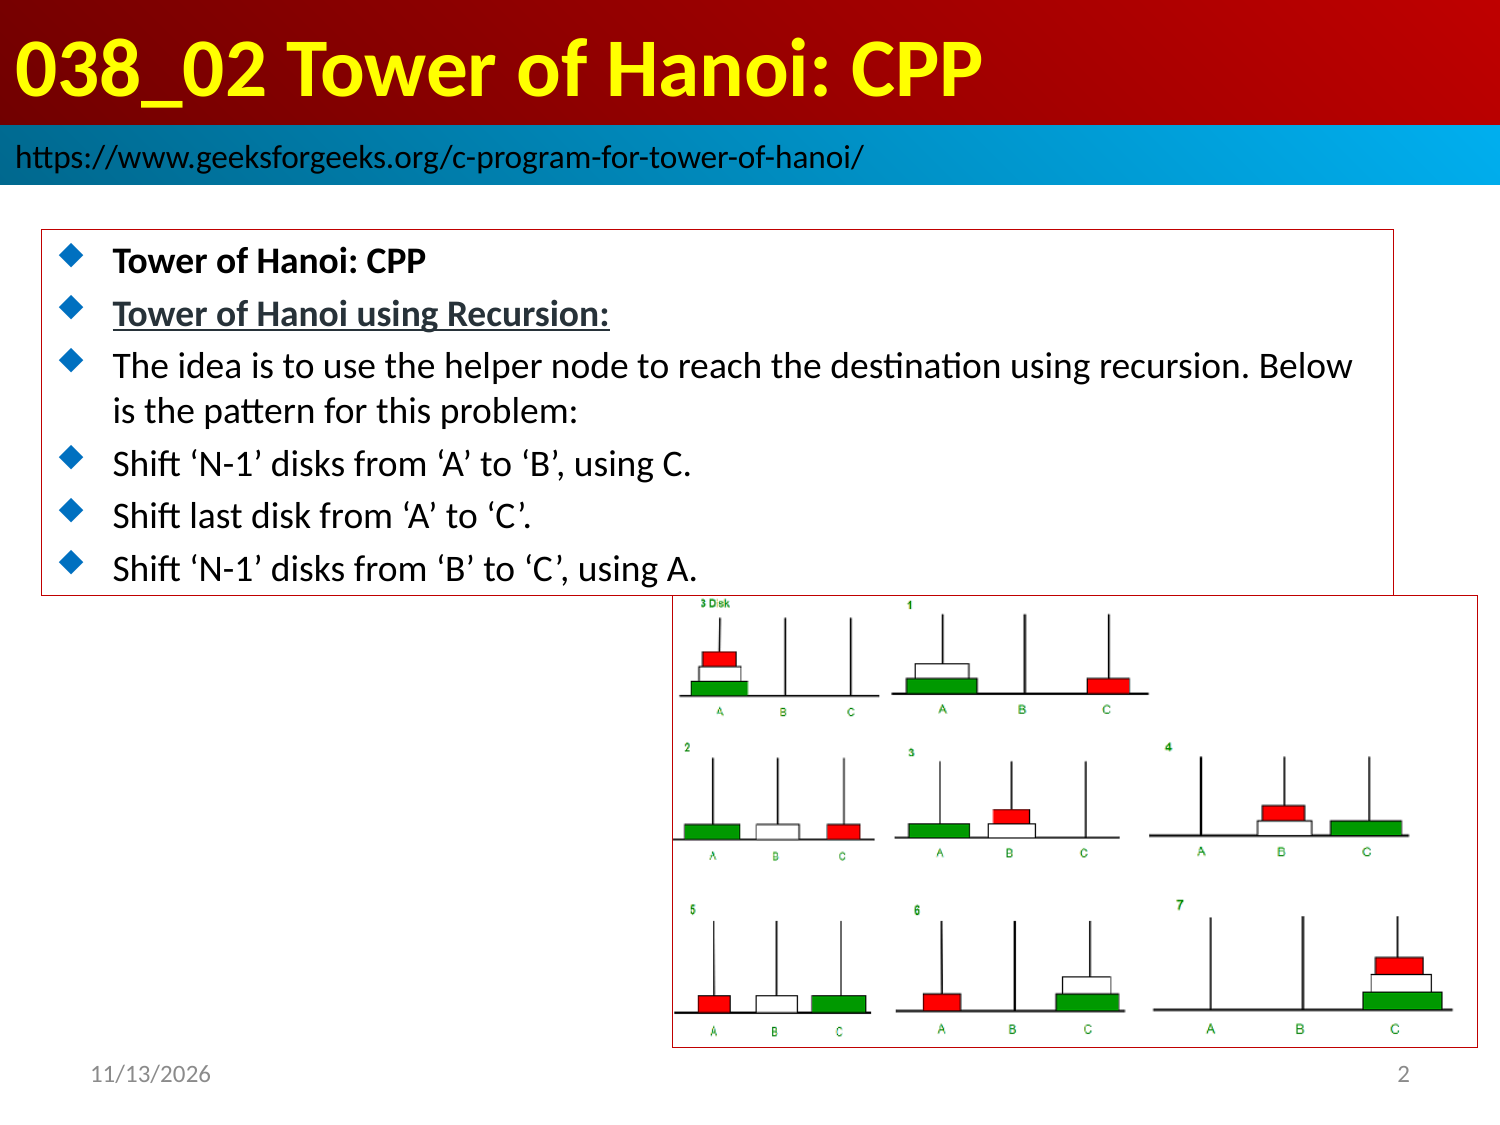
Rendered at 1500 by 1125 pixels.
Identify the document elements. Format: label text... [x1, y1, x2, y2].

picture [672, 595, 1478, 1048]
subtitle Tower of Hanoi: CPP Tower of Hanoi using Recursion: The idea is to use the helper node to reach the destination using recursion. Below is the pattern for this problem: Shift ‘N-1’ disks from ‘A’ to ‘B’, using C. Shift last disk from ‘A’ to ‘C’. Shift ‘N-1’ disks from ‘B’ to ‘C’, using A. [41, 229, 1394, 596]
slide_number 2 [1074, 1057, 1425, 1103]
title 038_02 Tower of Hanoi: CPP [0, 0, 1500, 125]
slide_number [75, 1042, 425, 1103]
text_box https://www.geeksforgeeks.org/c-program-for-tower-of-hanoi/ [0, 125, 1500, 185]
